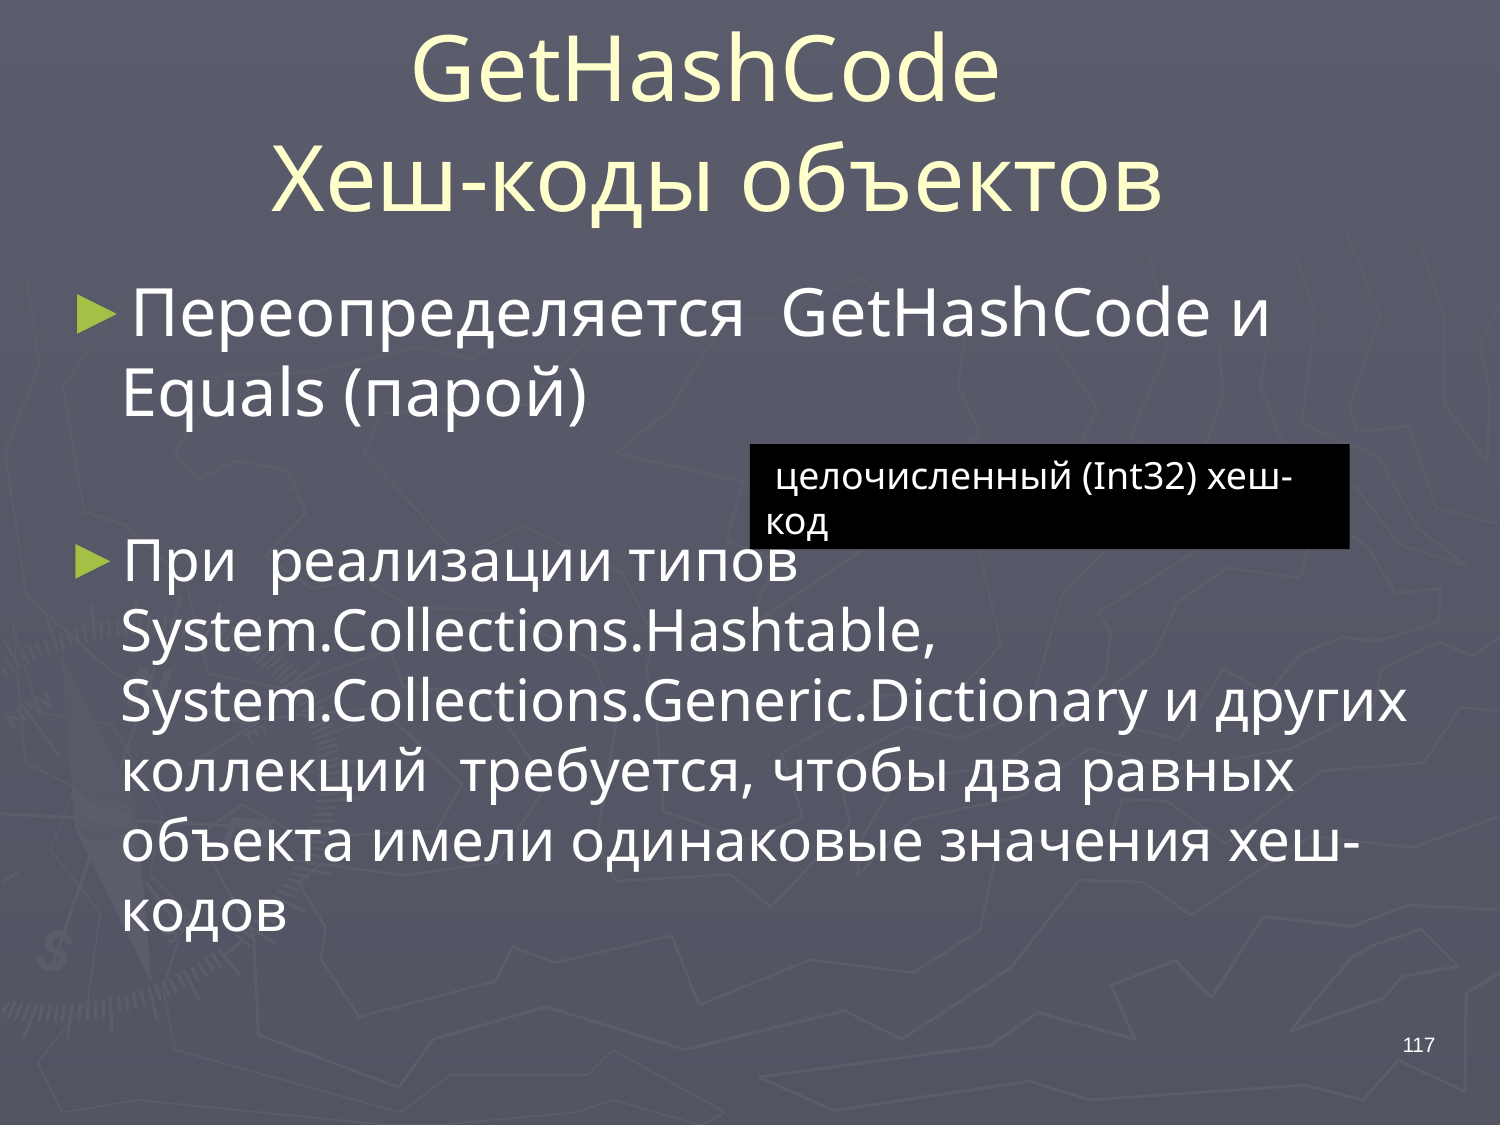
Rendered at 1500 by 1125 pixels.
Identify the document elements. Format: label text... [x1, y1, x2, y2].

list Переопределяется GetHashCode и Equals (парой) При реализации типов System.Collections.Hashtable, System.Collections.Generic.Dictionary и других коллекций требуется, чтобы два равных объекта имели одинаковые значения хеш-кодов [49, 262, 1451, 1001]
title GetHashCode Хеш-коды объектов [17, 25, 1419, 214]
slide_number 117 [1074, 1024, 1451, 1103]
text_box целочисленный (Int32) хеш-код [749, 444, 1350, 550]
